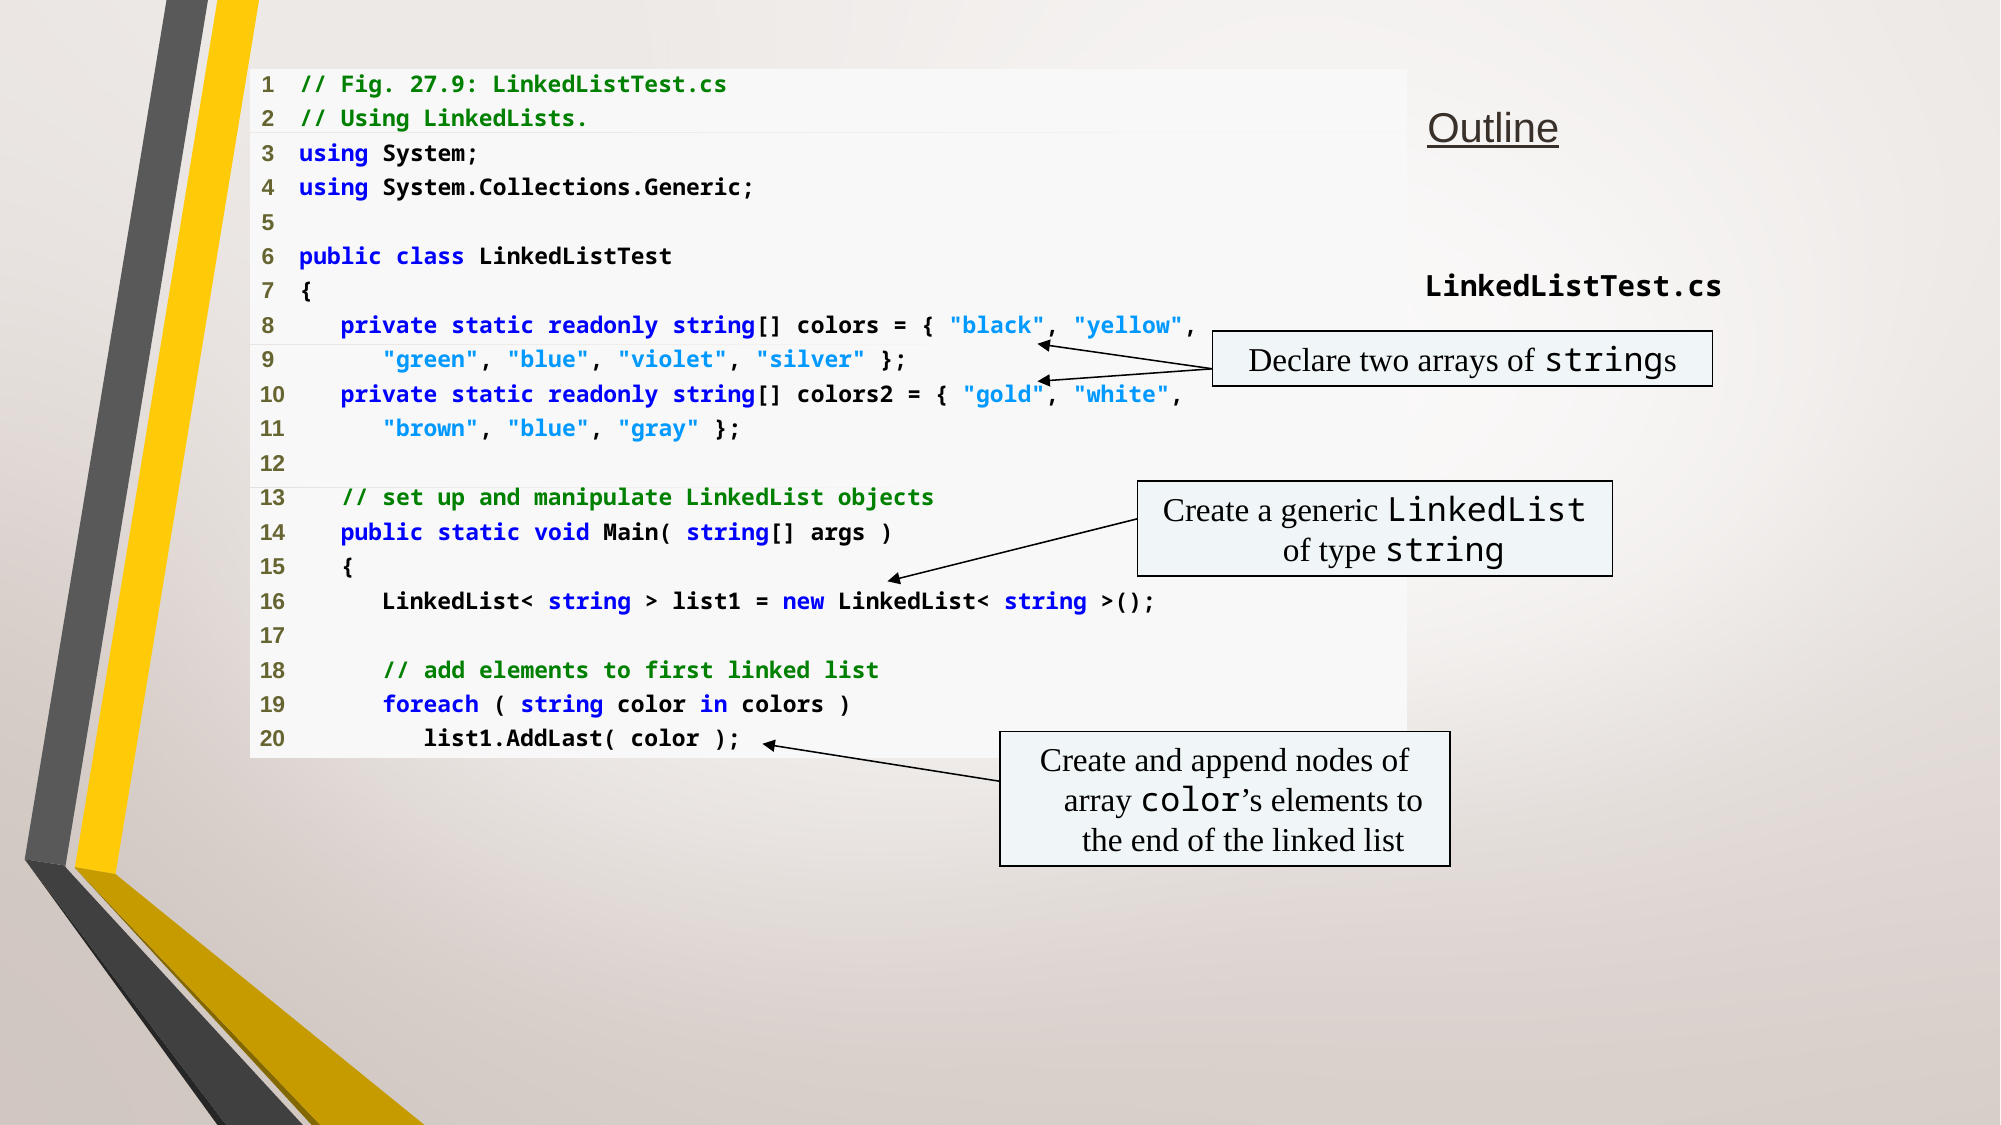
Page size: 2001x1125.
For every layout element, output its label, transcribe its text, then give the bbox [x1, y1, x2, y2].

text_box LinkedListTest.cs (1 of 5) [1425, 260, 1750, 384]
text_box Create a generic LinkedList of type string [1408, 481, 1613, 576]
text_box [249, 68, 1408, 789]
text_box Outline [1412, 93, 1750, 159]
text_box Create and append nodes of array color’s elements to the end of the linked list [999, 731, 1450, 866]
text_box Declare two arrays of strings [1408, 331, 1713, 386]
